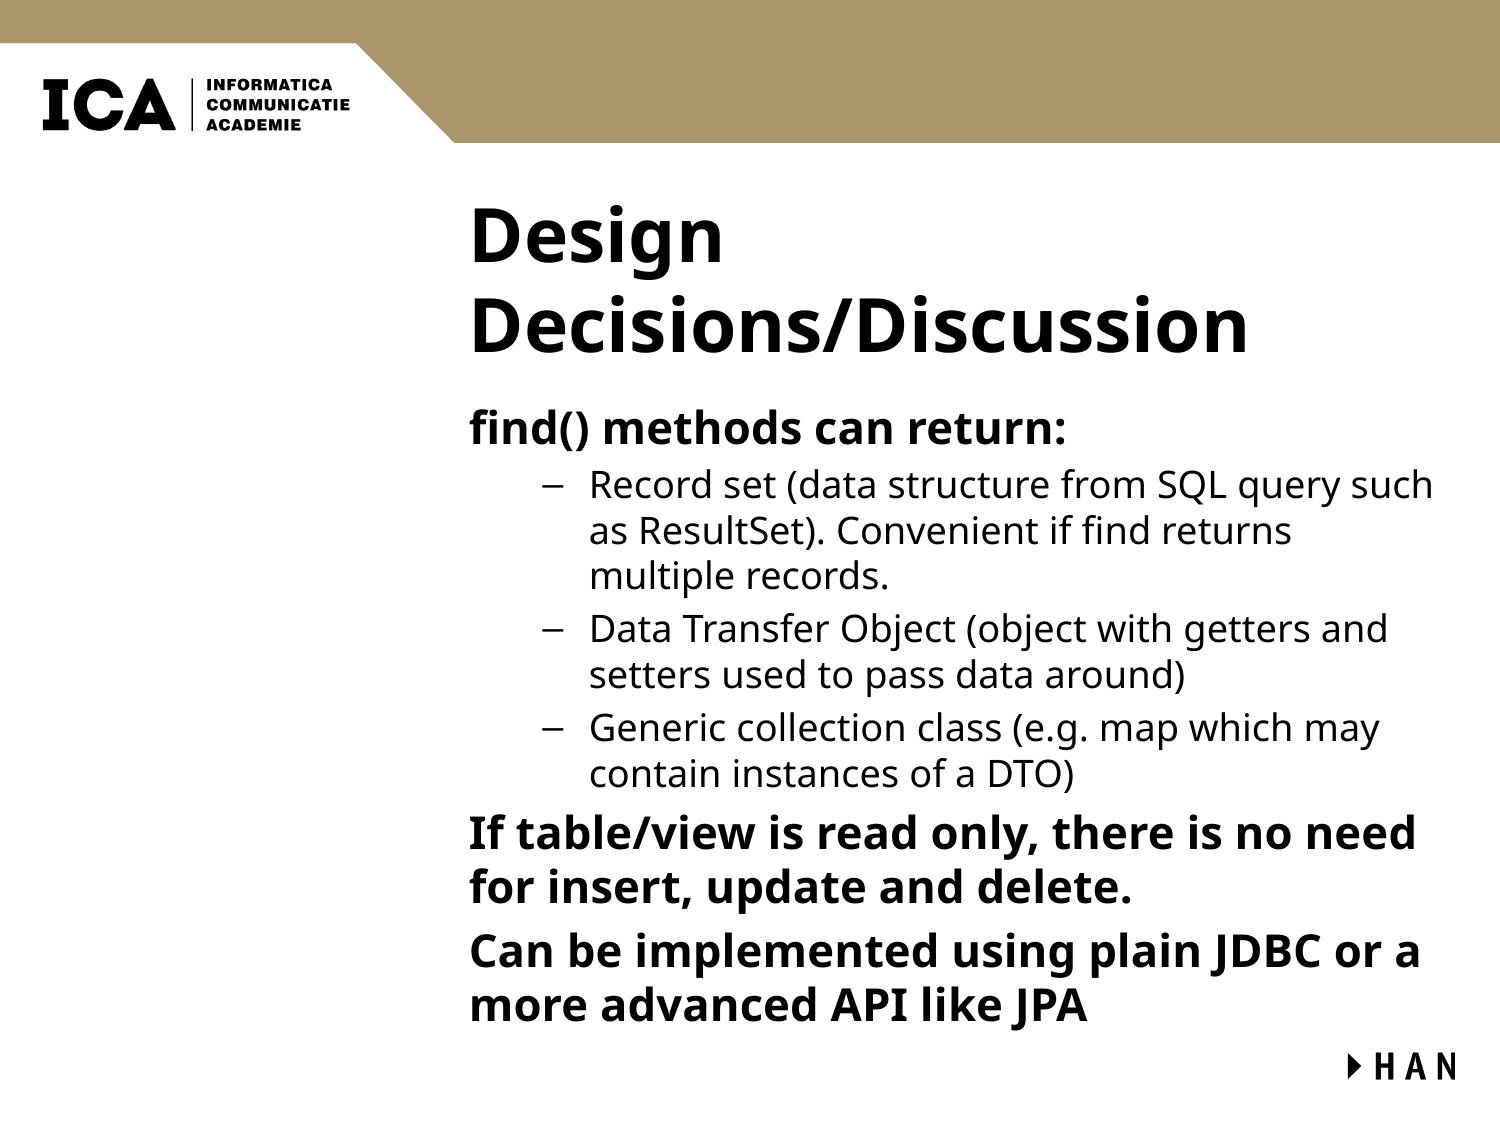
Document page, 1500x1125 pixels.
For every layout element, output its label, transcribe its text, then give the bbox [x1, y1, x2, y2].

title Design Decisions/Discussion [453, 179, 1455, 287]
list find() methods can return: Record set (data structure from SQL query such as ResultSet). Convenient if find returns multiple records. Data Transfer Object (object with getters and setters used to pass data around) Generic collection class (e.g. map which may contain instances of a DTO) If table/view is read only, there is no need for insert, update and delete. Can be implemented using plain JDBC or a more advanced API like JPA [453, 391, 1455, 1040]
